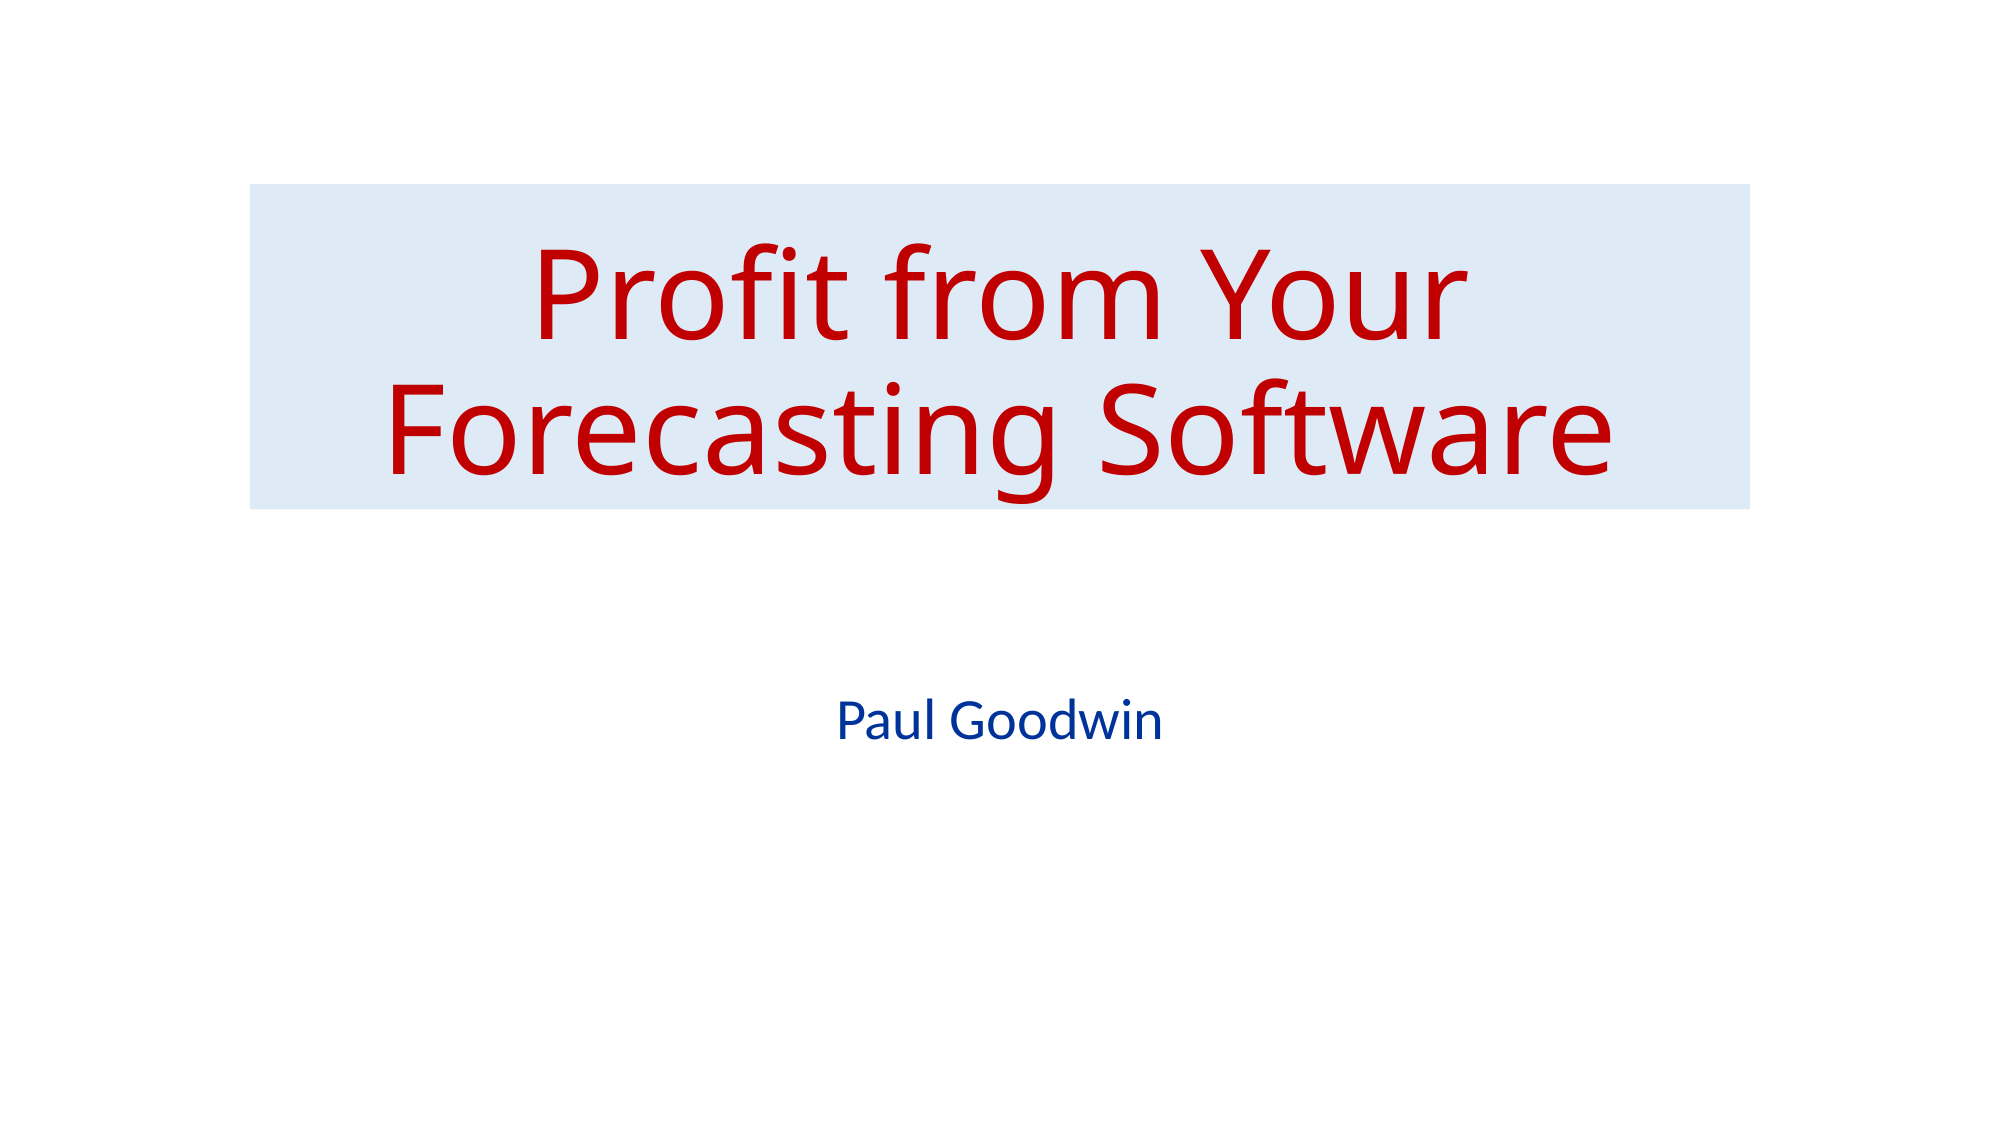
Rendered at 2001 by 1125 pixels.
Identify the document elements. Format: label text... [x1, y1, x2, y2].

subtitle Paul Goodwin [249, 590, 1750, 863]
title Profit from Your Forecasting Software [249, 184, 1750, 510]
